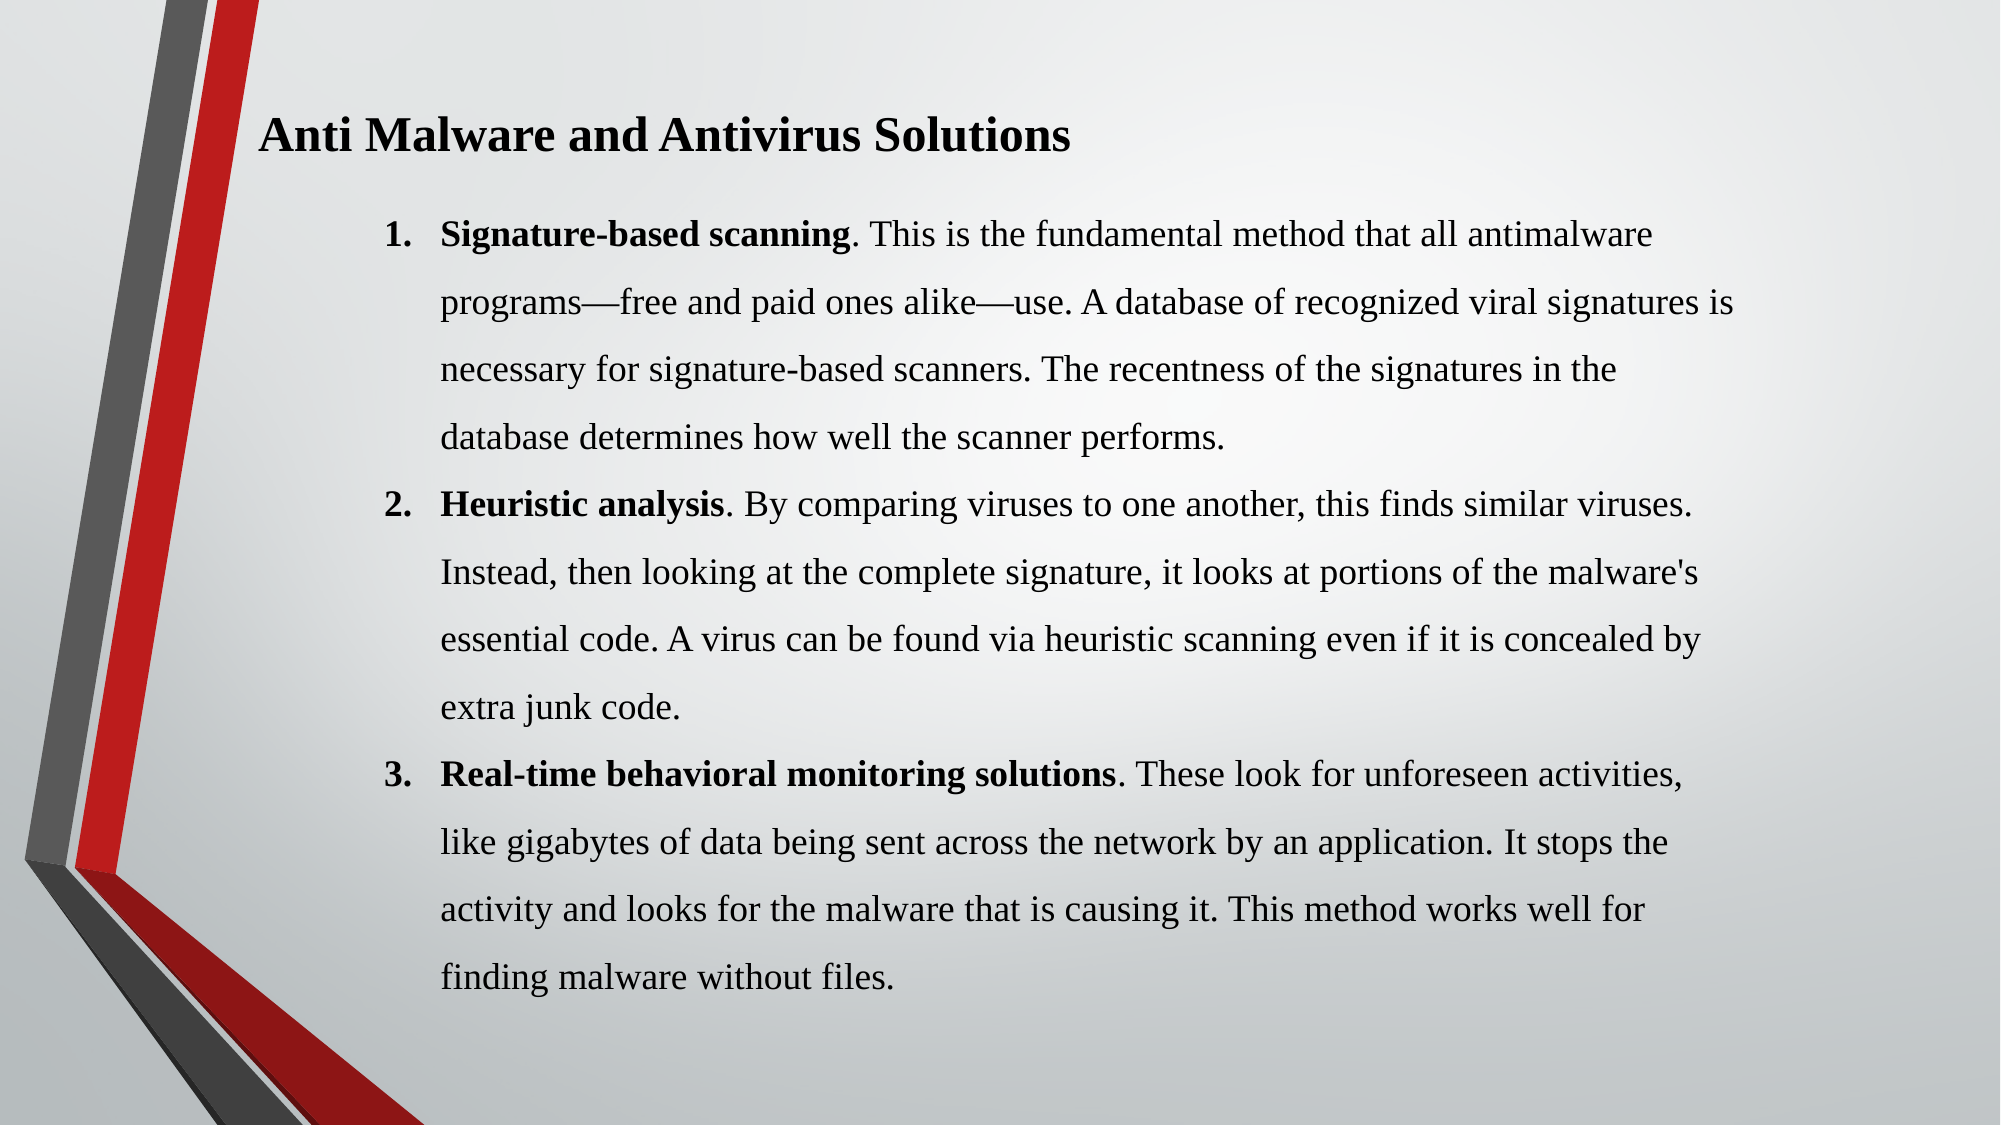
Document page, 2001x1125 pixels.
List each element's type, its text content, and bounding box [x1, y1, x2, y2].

text_box Anti Malware and Antivirus Solutions [243, 93, 1887, 180]
text_box Signature-based scanning. This is the fundamental method that all antimalware programs—free and paid ones alike—use. A database of recognized viral signatures is necessary for signature-based scanners. The recentness of the signatures in the database determines how well the scanner performs. Heuristic analysis. By comparing viruses to one another, this finds similar viruses. Instead, then looking at the complete signature, it looks at portions of the malware's essential code. A virus can be found via heuristic scanning even if it is concealed by extra junk code. Real-time behavioral monitoring solutions. These look for unforeseen activities, like gigabytes of data being sent across the network by an application. It stops the activity and looks for the malware that is causing it. This method works well for finding malware without files. [369, 179, 1757, 1005]
